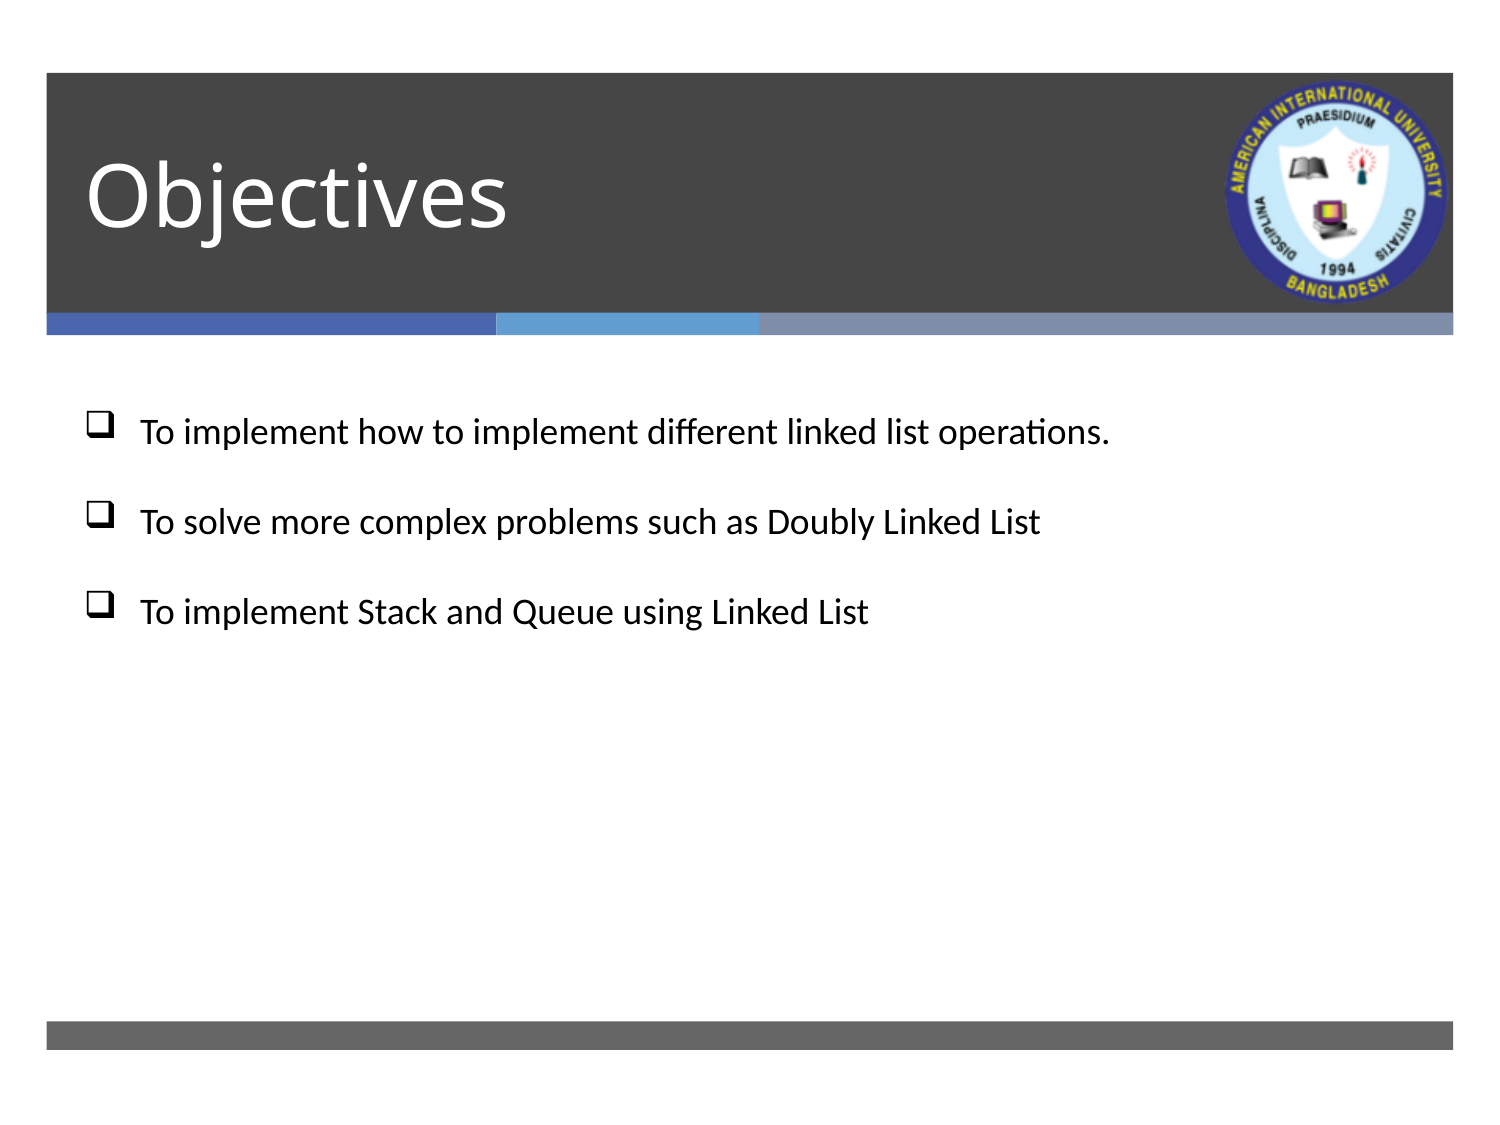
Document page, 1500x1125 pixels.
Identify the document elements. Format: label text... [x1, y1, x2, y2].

text_box To implement how to implement different linked list operations. To solve more complex problems such as Doubly Linked List To implement Stack and Queue using Linked List [69, 399, 1434, 640]
picture [1220, 75, 1454, 310]
title Objectives [69, 73, 1351, 253]
